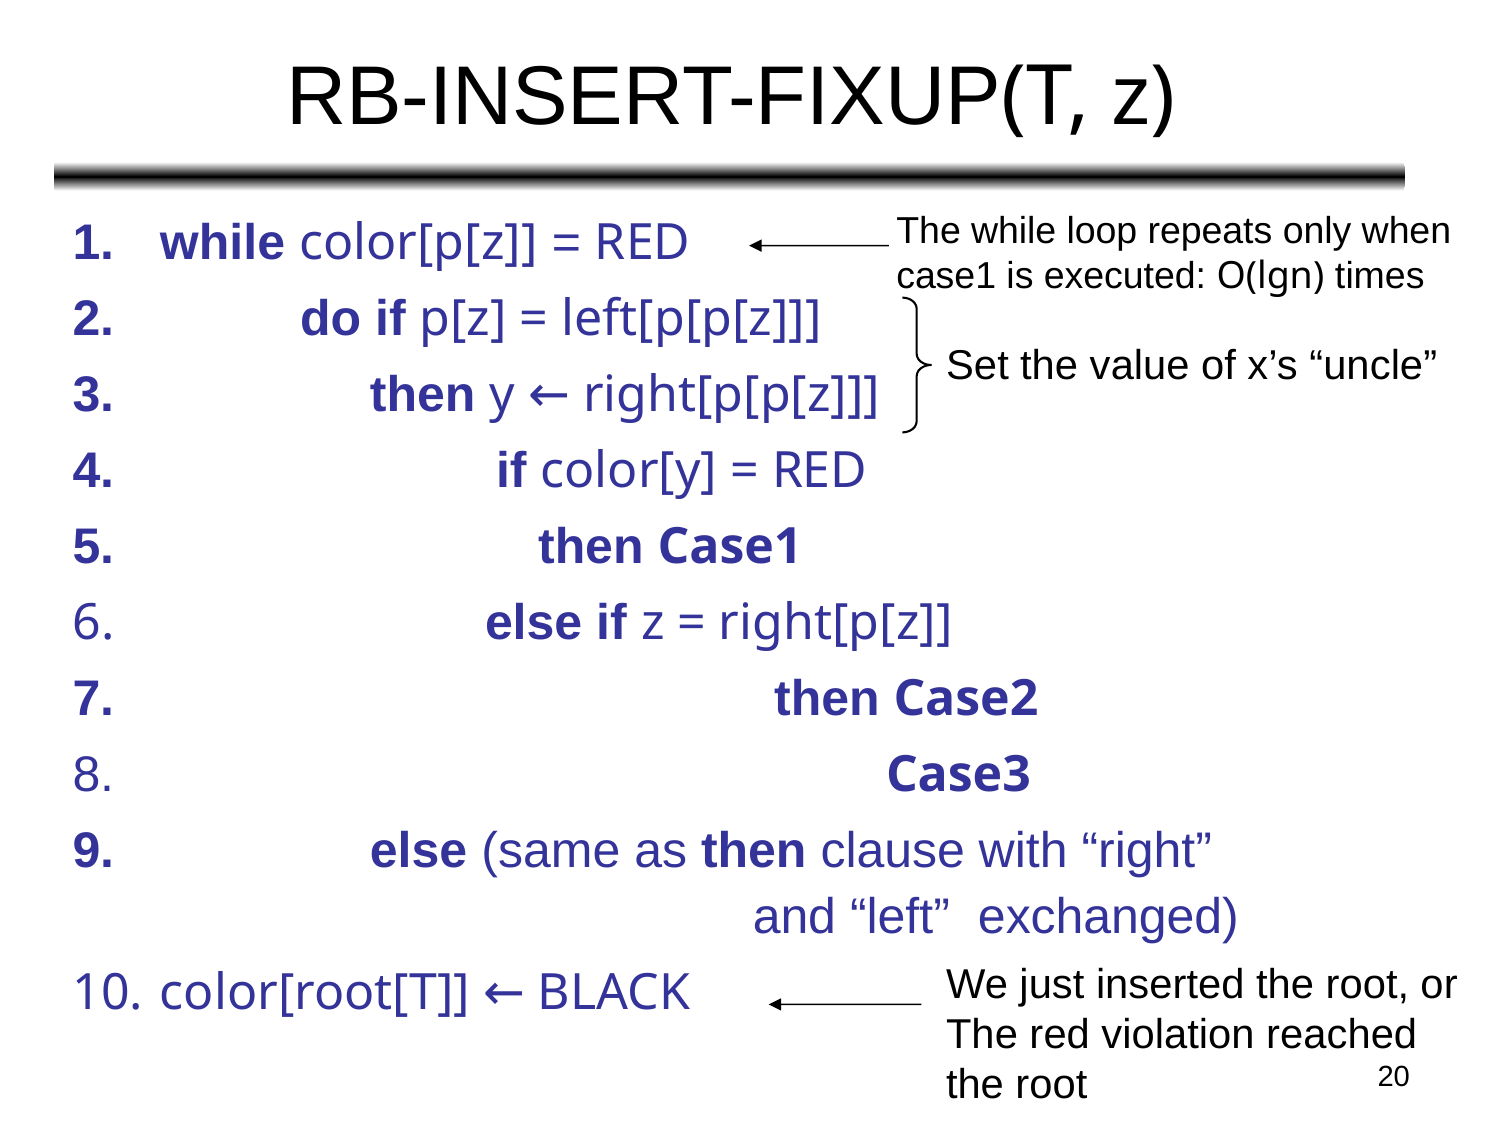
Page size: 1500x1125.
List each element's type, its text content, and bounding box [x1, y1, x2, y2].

title RB-INSERT-FIXUP(T, z) [55, 16, 1406, 166]
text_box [749, 198, 1473, 304]
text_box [768, 949, 1475, 1115]
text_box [902, 297, 1456, 433]
list while color[p[z]] = RED do if p[z] = left[p[p[z]]] then y ← right[p[p[z]]] if color[y] = RED then Case1 else if z = right[p[z]] then Case2 Case3 else (same as then clause with “right” and “left” exchanged) color[root[T]] ← BLACK [57, 196, 1463, 1073]
